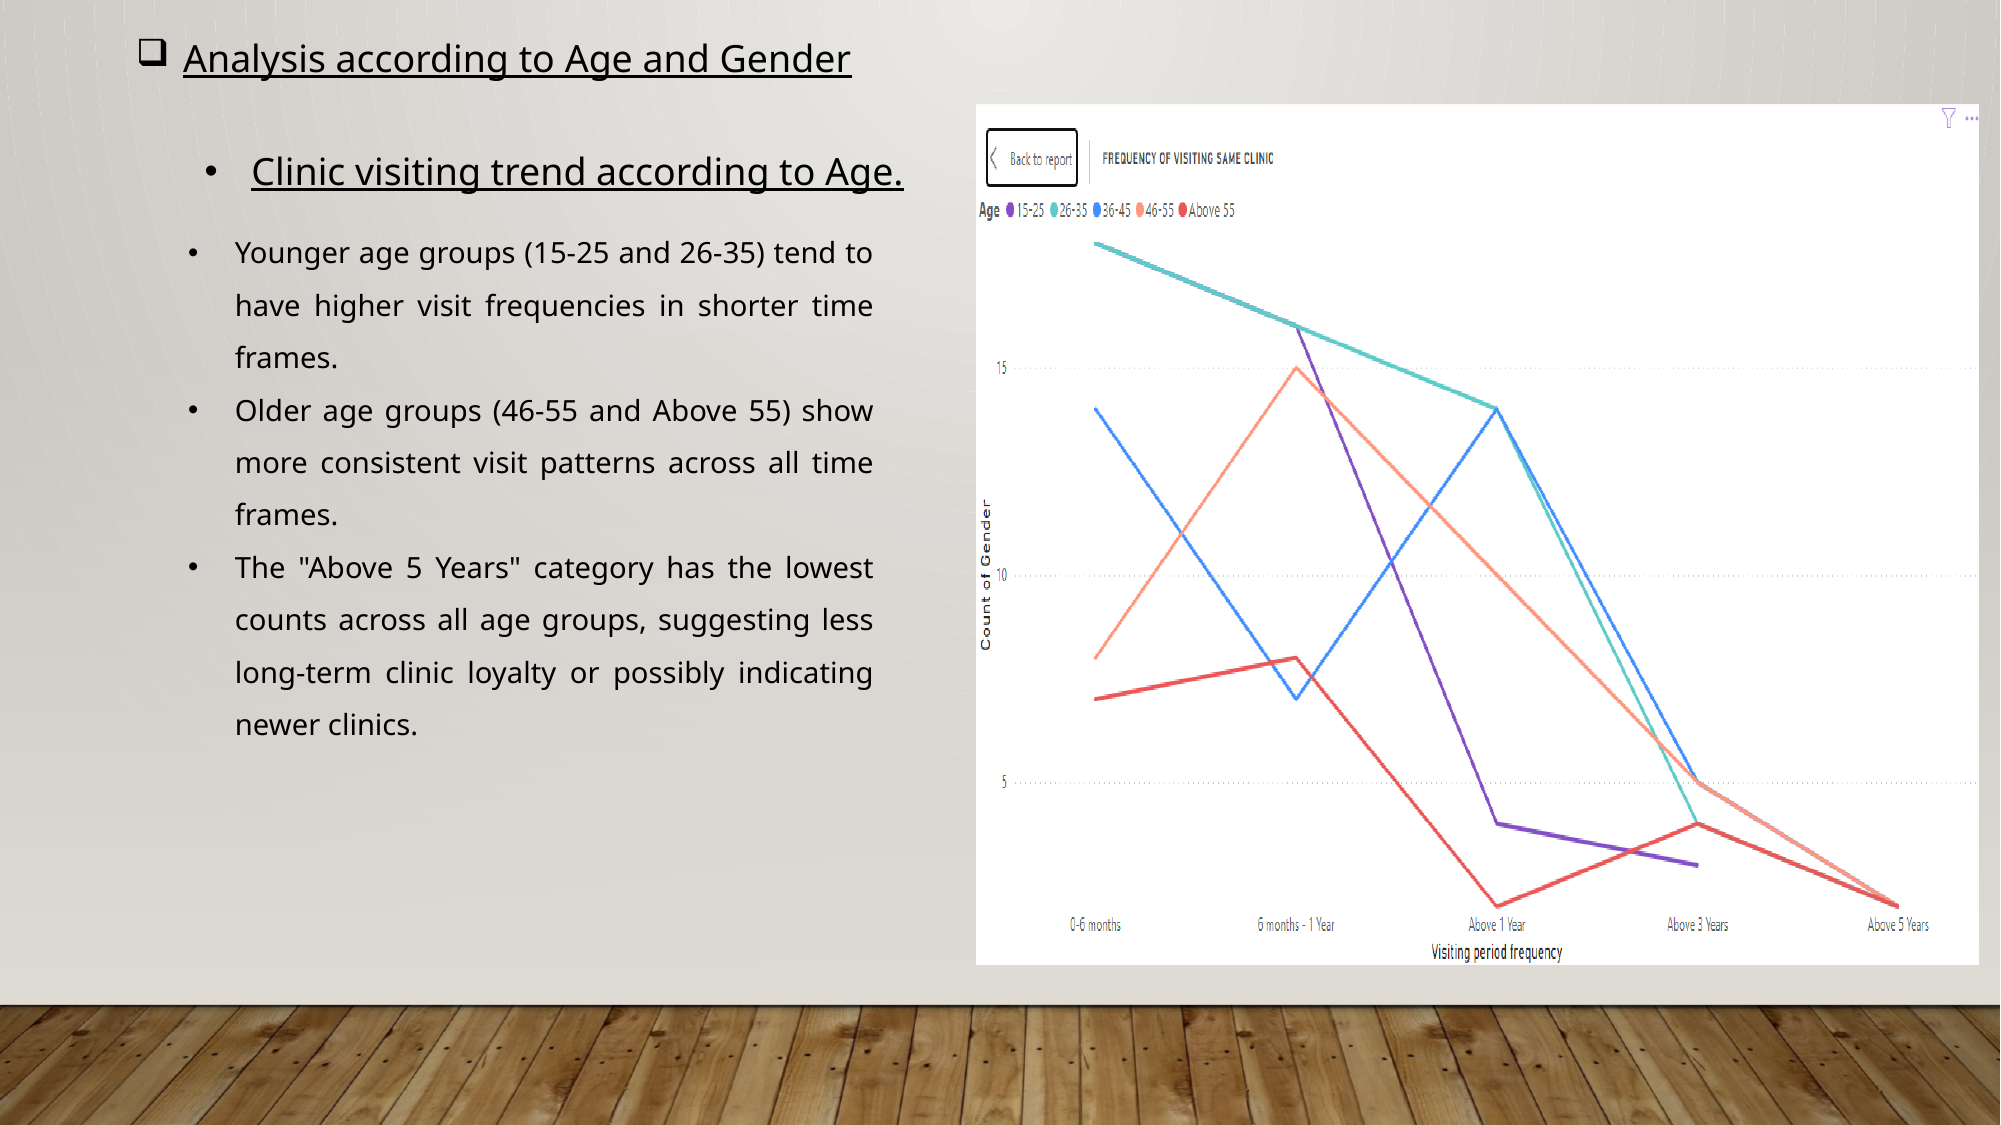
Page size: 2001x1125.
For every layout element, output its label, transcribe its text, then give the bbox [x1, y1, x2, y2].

picture [975, 104, 1980, 965]
text_box Younger age groups (15-25 and 26-35) tend to have higher visit frequencies in shorter time frames. Older age groups (46-55 and Above 55) show more consistent visit patterns across all time frames. The "Above 5 Years" category has the lowest counts across all age groups, suggesting less long-term clinic loyalty or possibly indicating newer clinics. [173, 209, 889, 749]
picture [0, 1005, 2000, 1125]
text_box Clinic visiting trend according to Age. [189, 140, 975, 201]
text_box Analysis according to Age and Gender [121, 27, 1768, 88]
